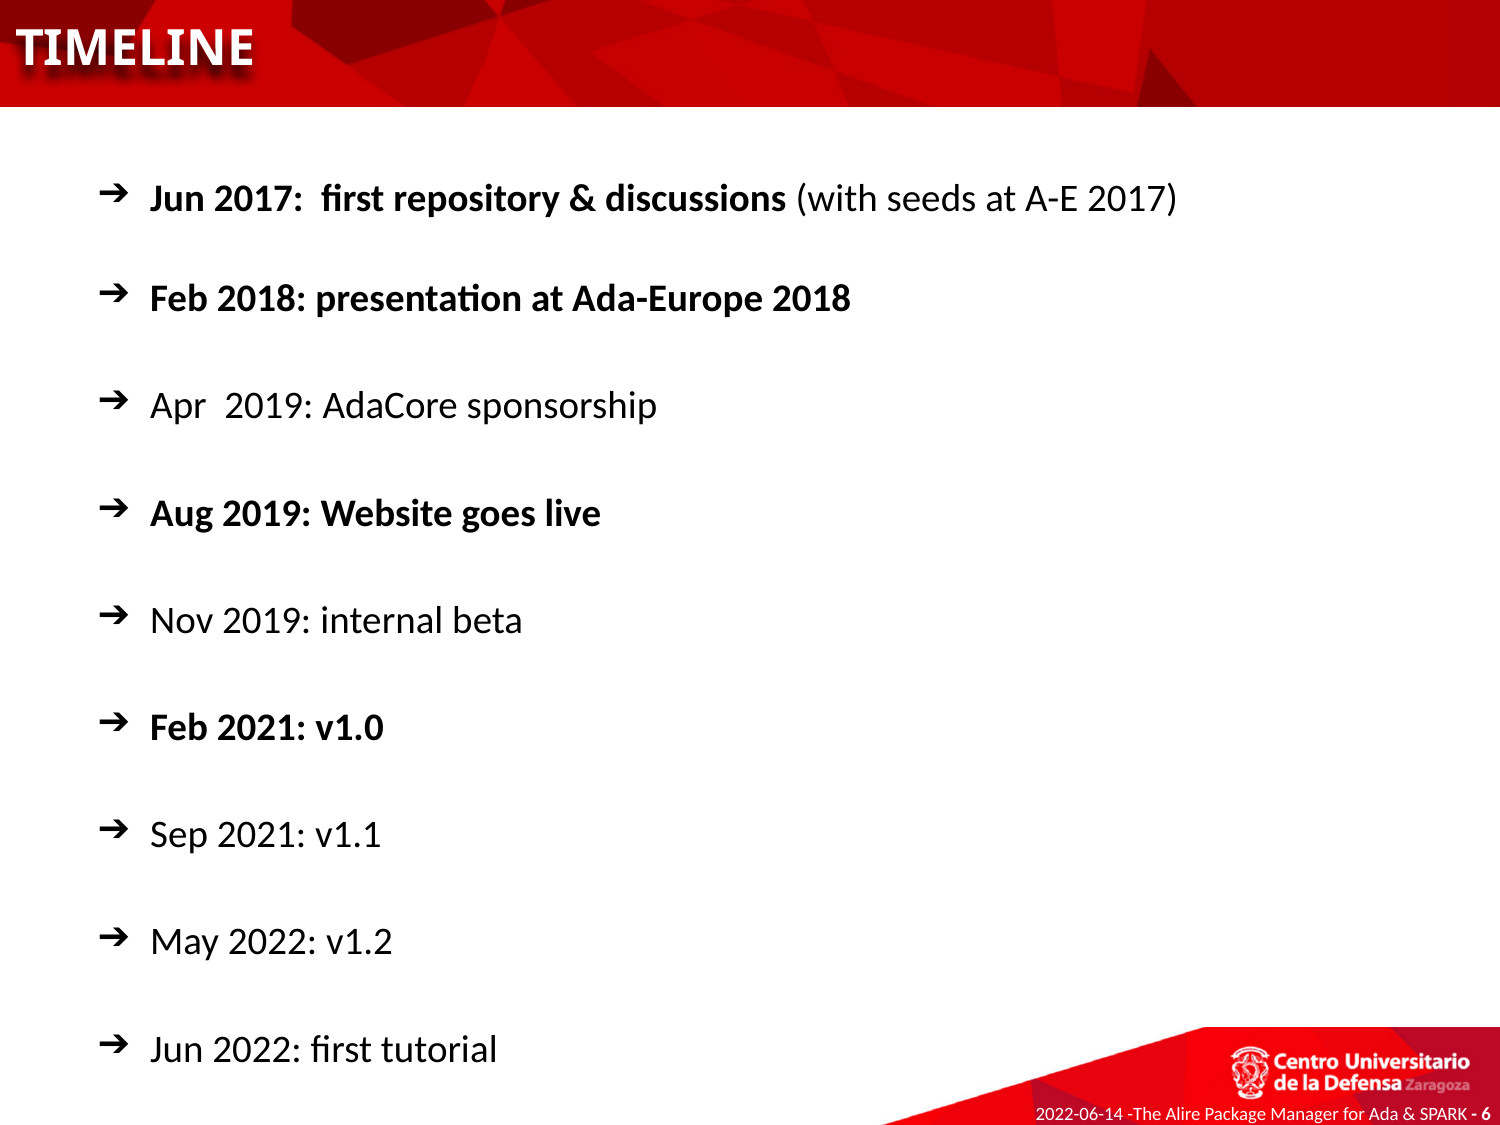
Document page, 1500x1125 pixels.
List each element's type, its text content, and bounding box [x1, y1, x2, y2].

list TIMELINE [0, 0, 1500, 107]
list Jun 2017: first repository & discussions (with seeds at A-E 2017) Feb 2018: presentation at Ada-Europe 2018 Apr 2019: AdaCore sponsorship Aug 2019: Website goes live Nov 2019: internal beta Feb 2021: v1.0 Sep 2021: v1.1 May 2022: v1.2 Jun 2022: first tutorial [68, 149, 1432, 1087]
picture [876, 1025, 1500, 1125]
